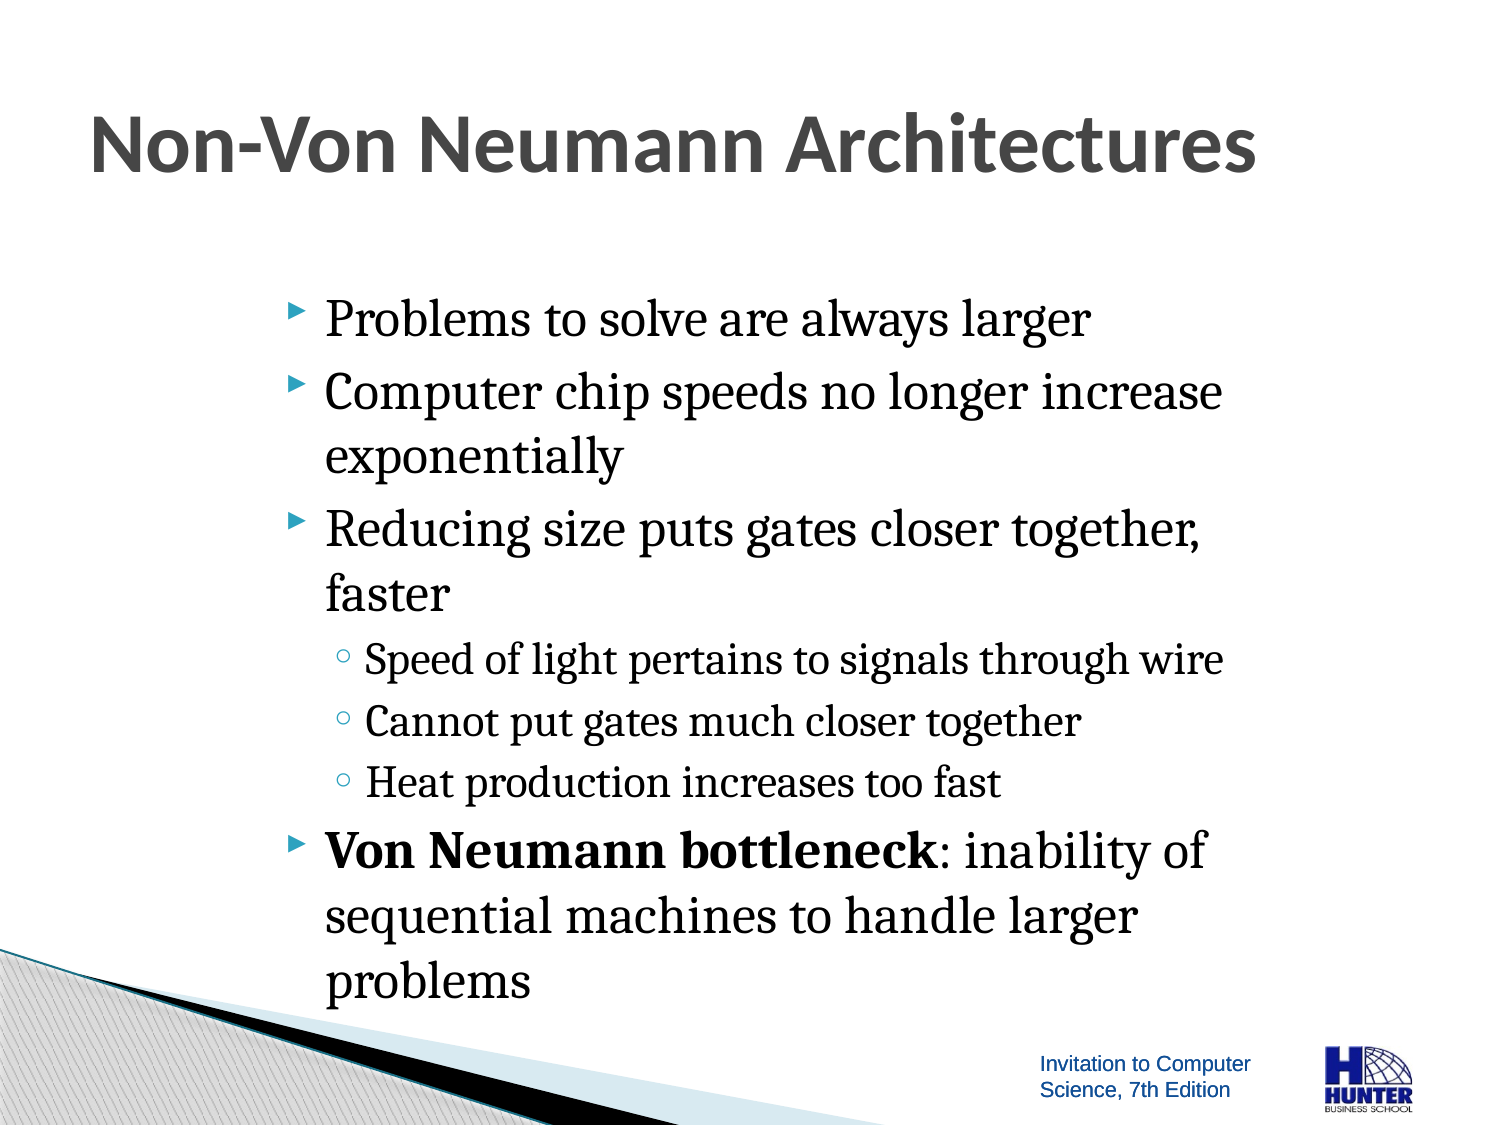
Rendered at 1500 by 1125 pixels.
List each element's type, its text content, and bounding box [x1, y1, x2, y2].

list Problems to solve are always larger Computer chip speeds no longer increase exponentially Reducing size puts gates closer together, faster Speed of light pertains to signals through wire Cannot put gates much closer together Heat production increases too fast Von Neumann bottleneck: inability of sequential machines to handle larger problems [253, 275, 1247, 1038]
title Non-Von Neumann Architectures [75, 45, 1425, 233]
picture [1325, 1046, 1413, 1113]
